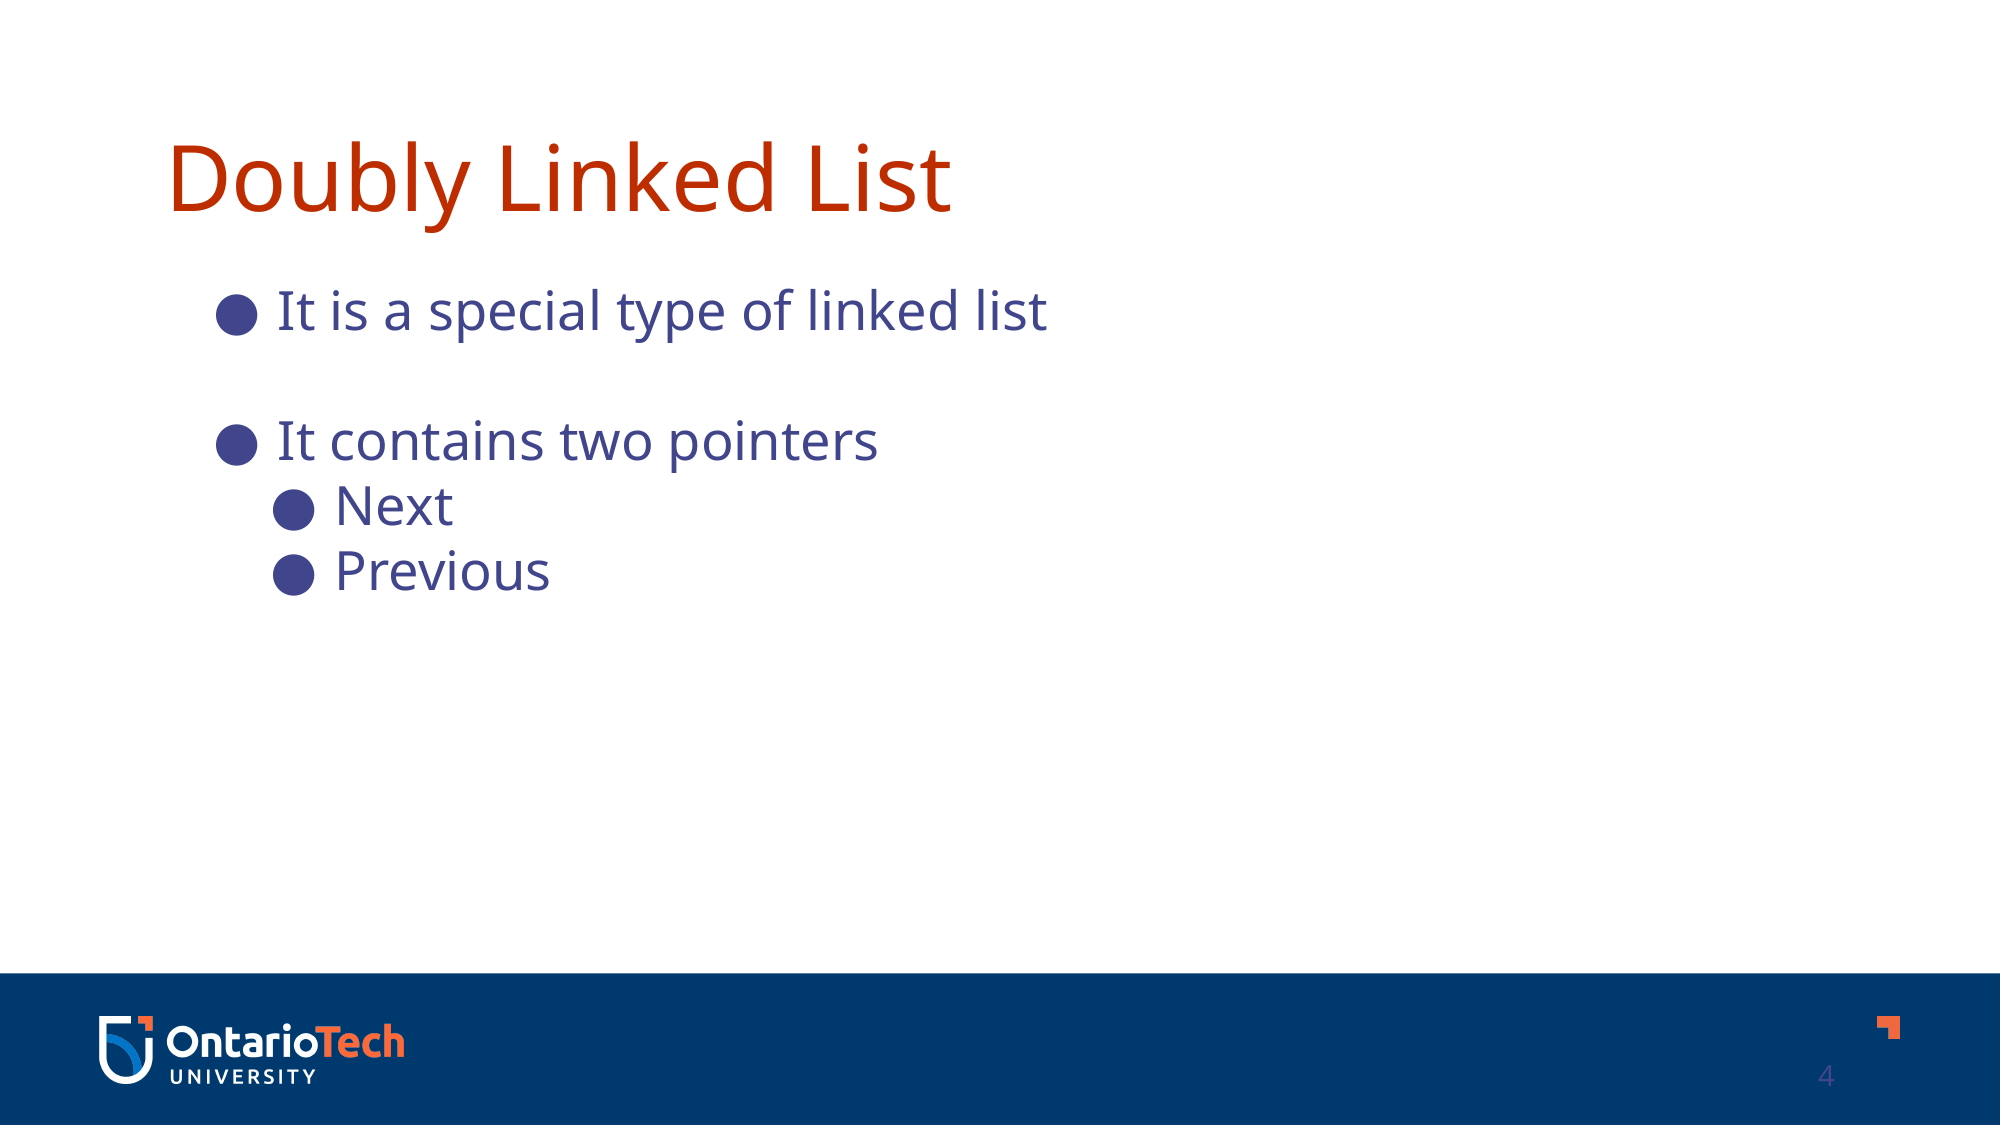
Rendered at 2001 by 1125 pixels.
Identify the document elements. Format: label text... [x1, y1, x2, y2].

text_box Doubly Linked List [150, 49, 1884, 238]
picture [99, 1016, 404, 1084]
text_box It is a special type of linked list It contains two pointers Next Previous [187, 268, 1838, 857]
picture [1877, 1016, 1900, 1039]
text_box 4 [1433, 1025, 1850, 1100]
